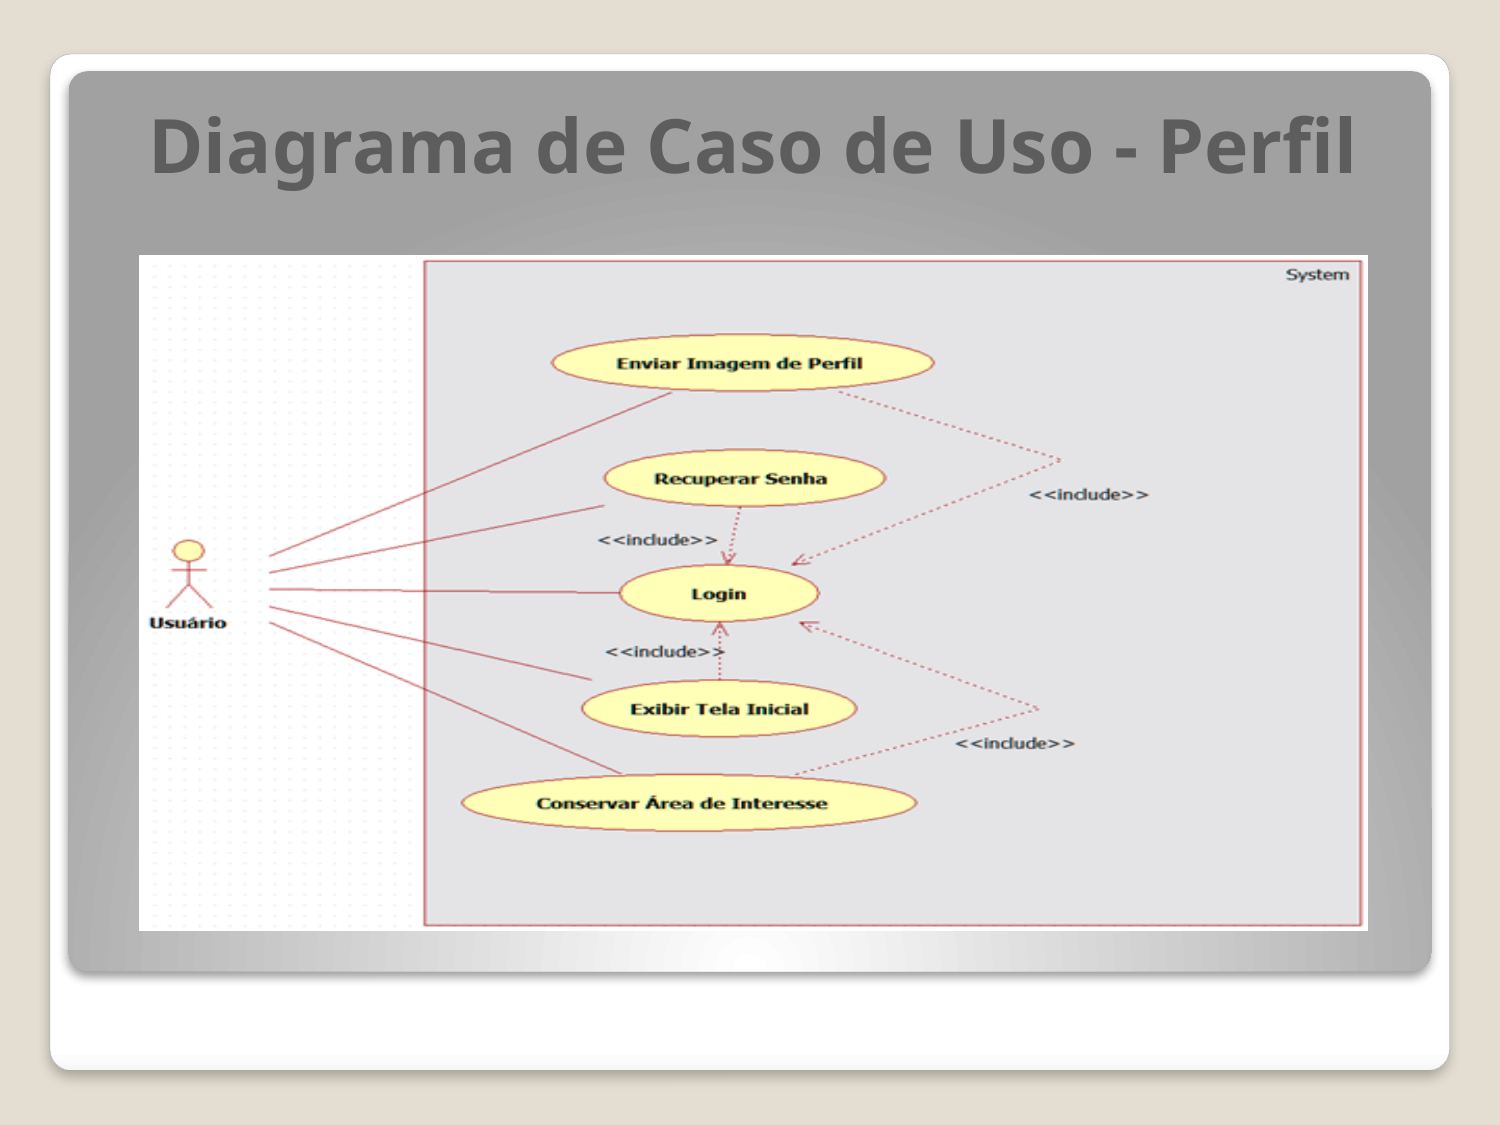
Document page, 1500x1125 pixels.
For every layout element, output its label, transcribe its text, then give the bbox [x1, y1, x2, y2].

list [139, 255, 1369, 932]
title Diagrama de Caso de Uso - Perfil [82, 30, 1425, 197]
